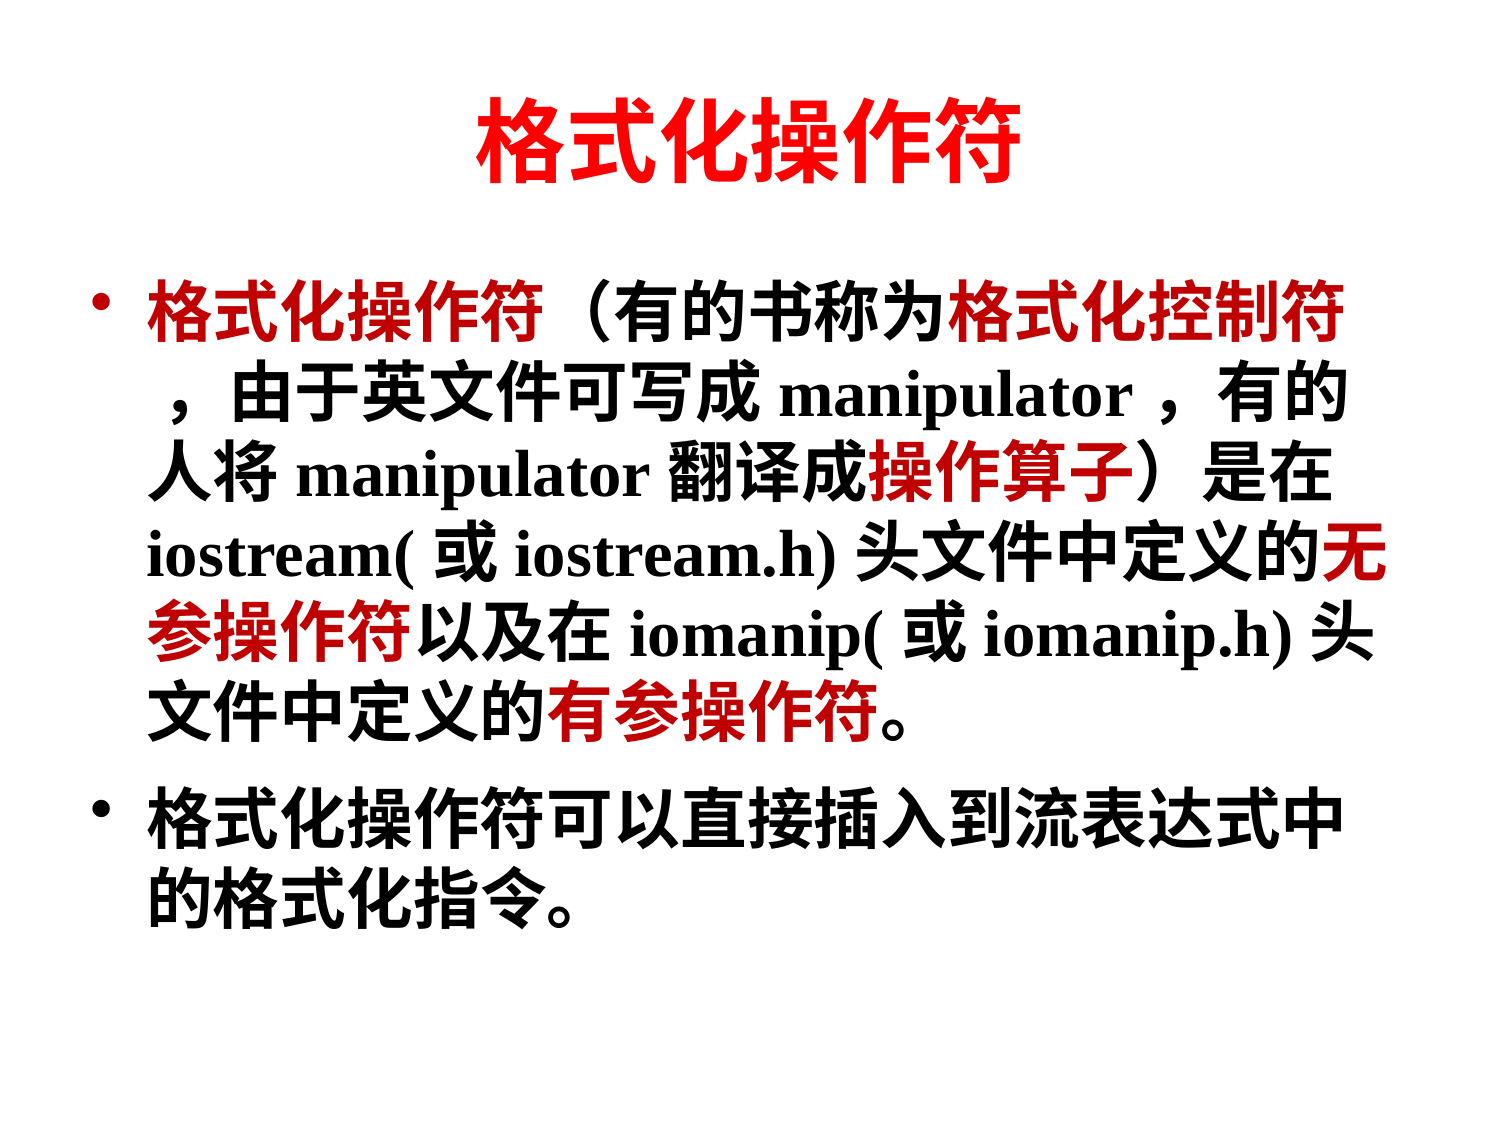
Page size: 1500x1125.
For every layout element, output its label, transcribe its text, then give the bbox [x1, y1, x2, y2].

title 格式化操作符 [74, 44, 1426, 233]
list 格式化操作符（有的书称为格式化控制符 ，由于英文件可写成manipulator，有的人将manipulator翻译成操作算子）是在iostream(或iostream.h)头文件中定义的无参操作符以及在iomanip(或iomanip.h)头文件中定义的有参操作符。 格式化操作符可以直接插入到流表达式中的格式化指令。 [74, 262, 1426, 457]
